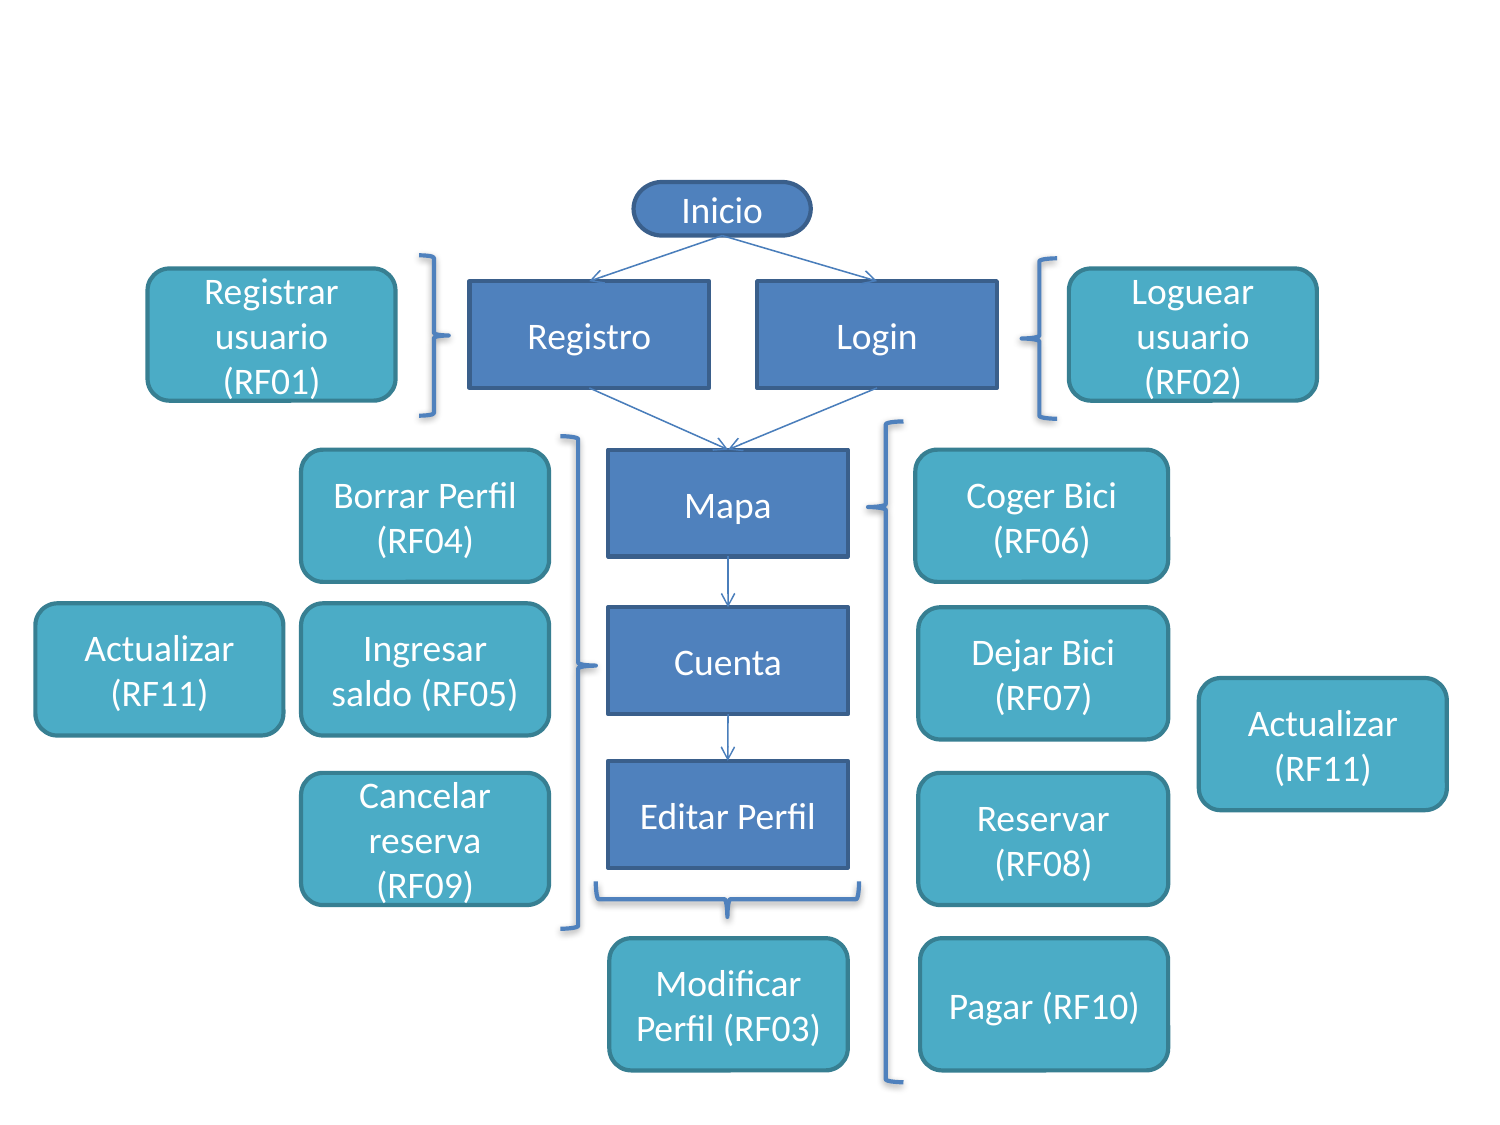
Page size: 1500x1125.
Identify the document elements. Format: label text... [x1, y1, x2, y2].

text_box Editar Perfil [606, 759, 850, 870]
text_box Cuenta [606, 605, 850, 716]
text_box Dejar Bici (RF07) [916, 605, 1171, 742]
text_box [589, 387, 726, 450]
text_box Pagar (RF10) [918, 936, 1171, 1073]
text_box [419, 253, 451, 418]
text_box Registrar usuario (RF01) [145, 266, 398, 403]
text_box Mapa [606, 458, 850, 559]
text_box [589, 235, 720, 282]
text_box Borrar Perfil (RF04) [298, 447, 552, 584]
text_box Reservar (RF08) [916, 770, 1171, 908]
text_box Modificar Perfil (RF03) [607, 936, 850, 1073]
text_box Actualizar (RF11) [1196, 675, 1449, 813]
text_box [593, 881, 862, 919]
text_box Cancelar reserva (RF09) [298, 770, 552, 908]
text_box [865, 419, 904, 1085]
text_box Loguear usuario (RF02) [1066, 266, 1320, 403]
text_box Actualizar (RF11) [33, 601, 286, 738]
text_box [727, 387, 878, 450]
text_box Inicio [631, 179, 813, 234]
text_box [560, 434, 598, 931]
text_box [1019, 256, 1058, 421]
text_box Coger Bici (RF06) [913, 447, 1171, 584]
text_box Registro [467, 279, 711, 390]
text_box Login [755, 279, 999, 390]
text_box Ingresar saldo (RF05) [298, 601, 552, 738]
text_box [721, 235, 878, 282]
